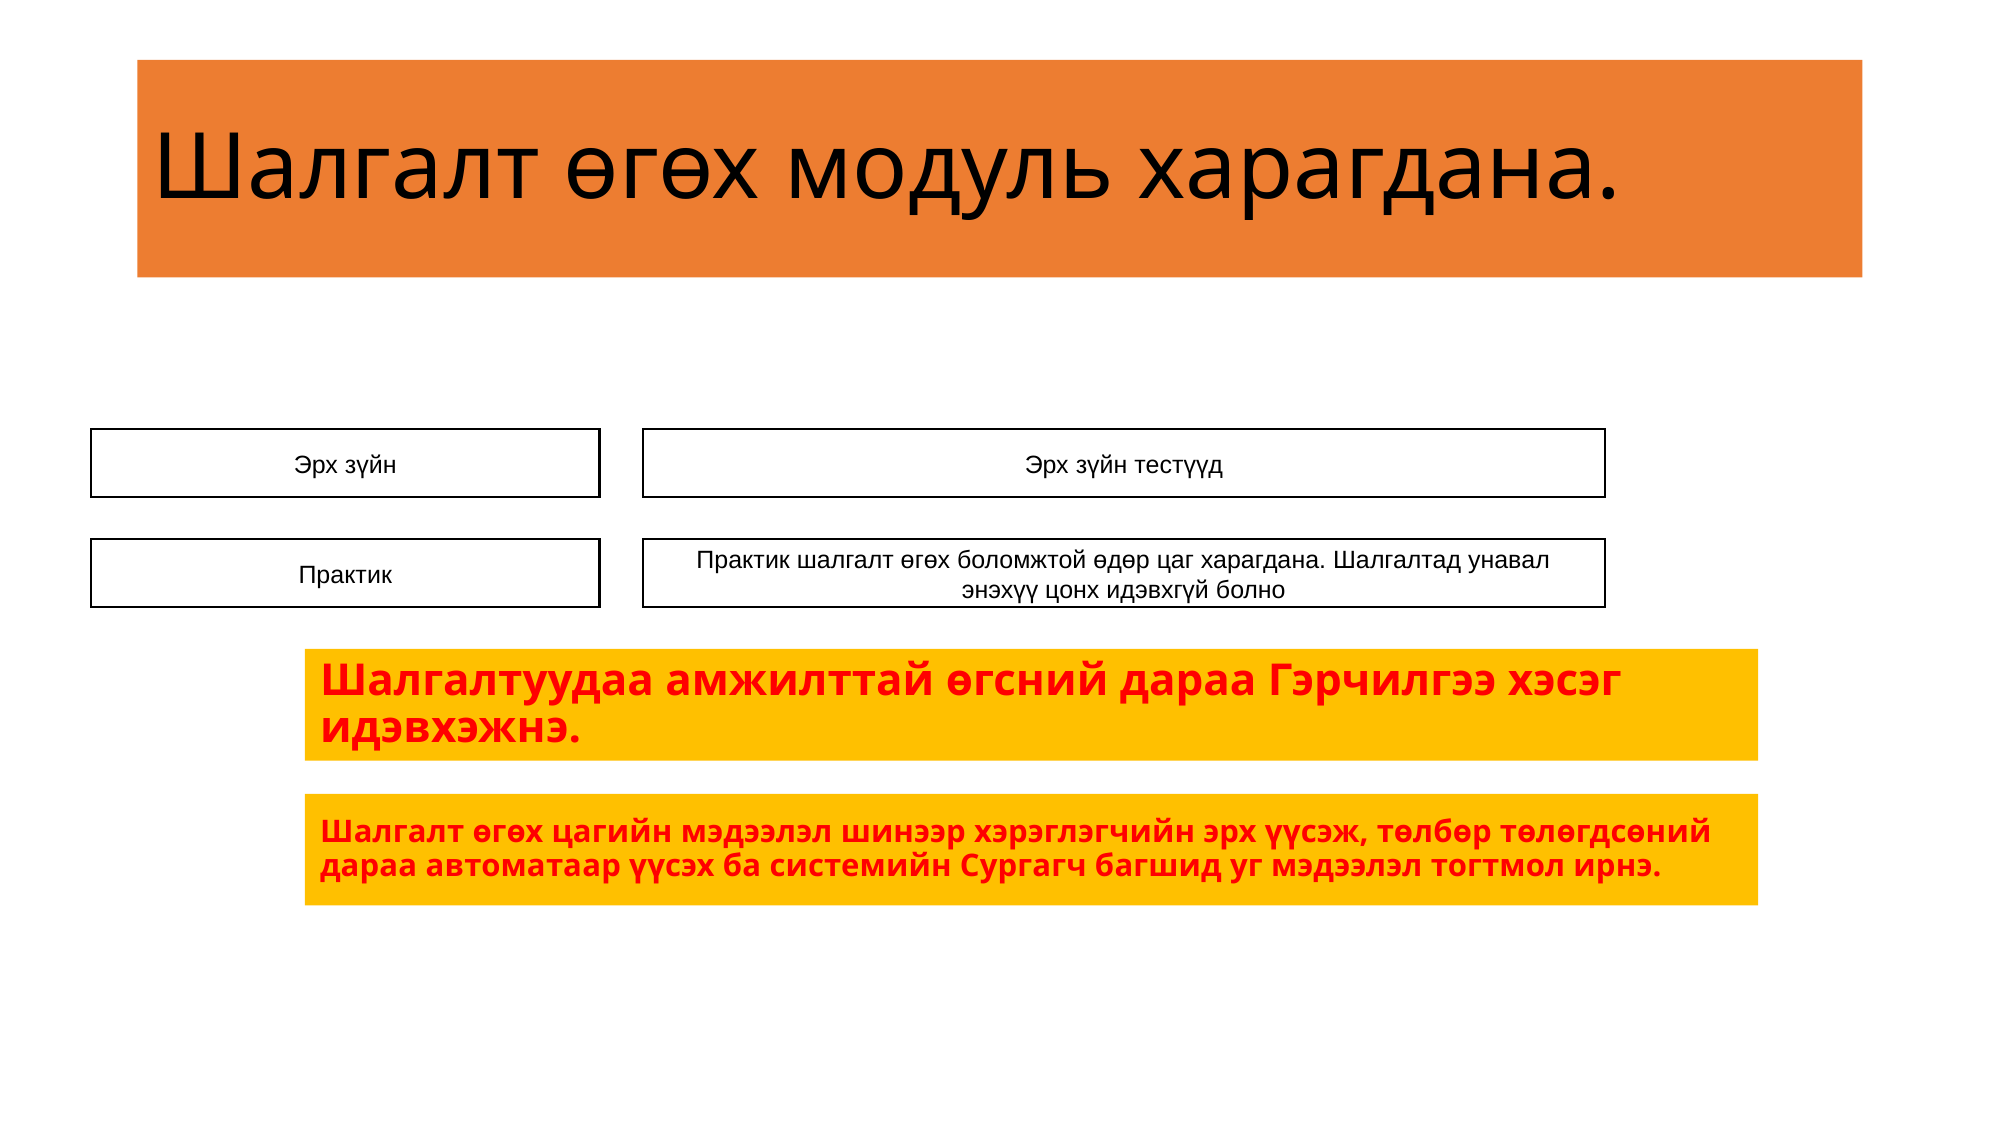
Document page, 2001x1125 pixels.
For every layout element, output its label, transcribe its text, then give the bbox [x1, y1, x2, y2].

text_box Эрх зүйн тестүүд [642, 428, 1606, 498]
text_box Практик шалгалт өгөх боломжтой өдөр цаг харагдана. Шалгалтад унавал энэхүү цонх идэвхгүй болно [642, 538, 1606, 608]
text_box Эрх зүйн [90, 428, 601, 498]
text_box Шалгалтуудаа амжилттай өгсний дараа Гэрчилгээ хэсэг идэвхэжнэ. [304, 648, 1759, 761]
text_box Практик [90, 538, 601, 608]
title Шалгалт өгөх модуль харагдана. [137, 59, 1863, 278]
text_box Шалгалт өгөх цагийн мэдээлэл шинээр хэрэглэгчийн эрх үүсэж, төлбөр төлөгдсөний дараа автоматаар үүсэх ба системийн Сургагч багшид уг мэдээлэл тогтмол ирнэ. [304, 793, 1759, 906]
